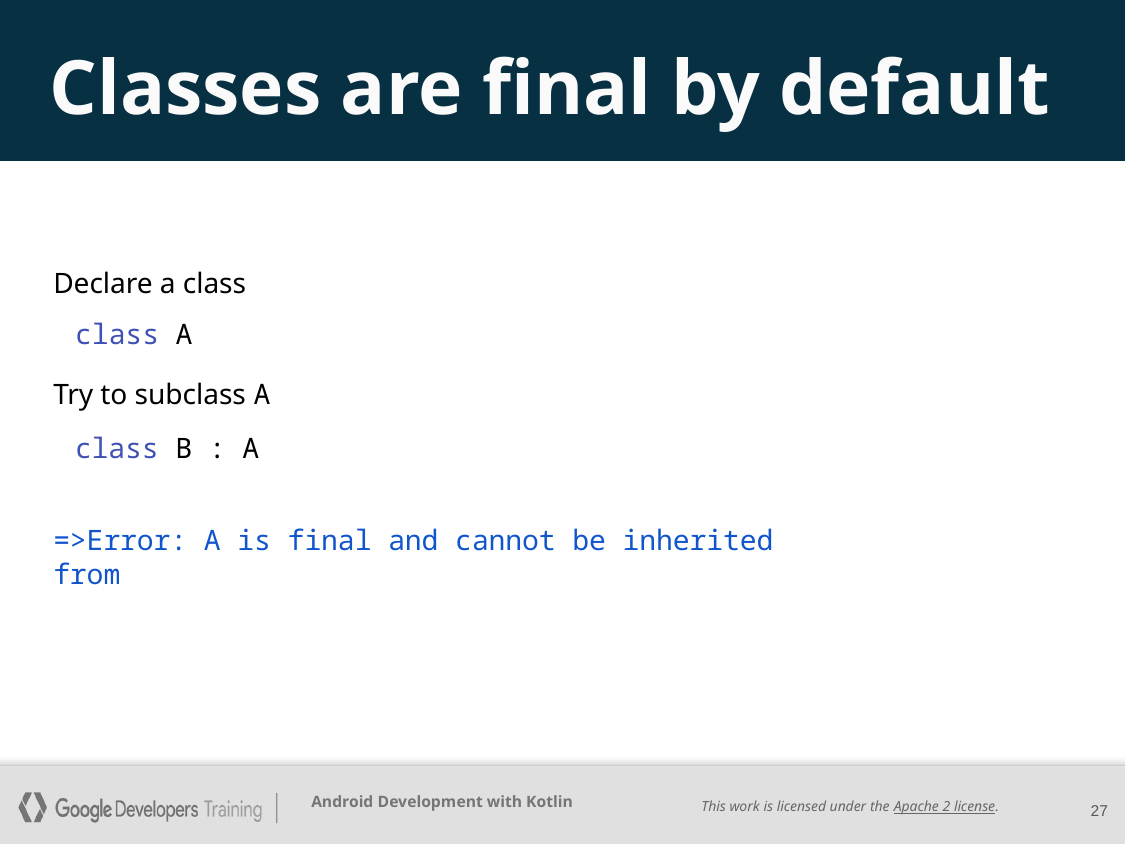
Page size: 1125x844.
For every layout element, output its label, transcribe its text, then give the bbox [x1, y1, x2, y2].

picture [0, 161, 1125, 844]
list Declare a class class A [42, 237, 1087, 376]
slide_number 27 [1051, 777, 1120, 842]
text_box =>Error: A is final and cannot be inherited from [42, 511, 836, 582]
title Classes are final by default [38, 28, 1087, 122]
text_box Try to subclass A class B : A [42, 359, 1078, 497]
